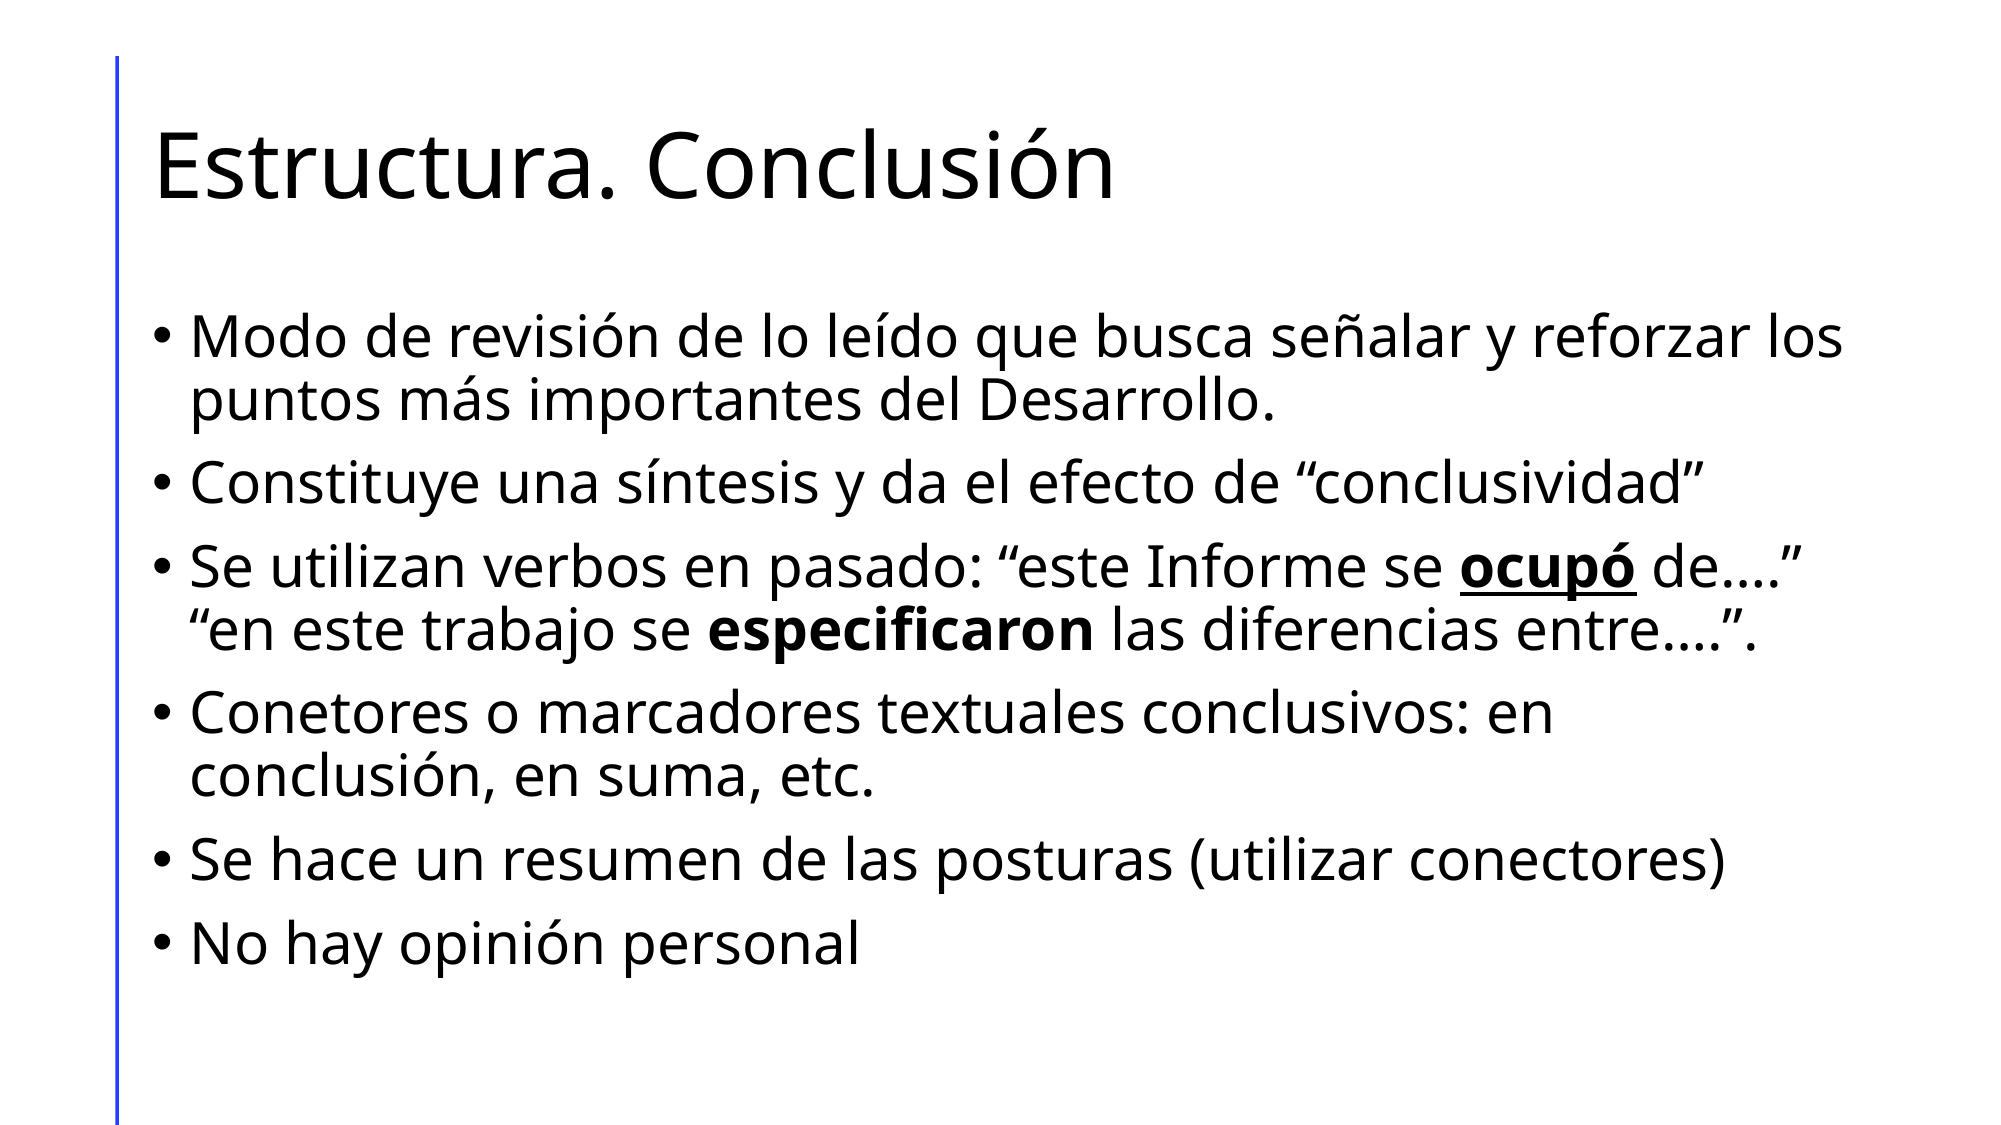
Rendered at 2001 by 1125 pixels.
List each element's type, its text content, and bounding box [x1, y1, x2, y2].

title Estructura. Conclusión [137, 59, 1863, 278]
list Modo de revisión de lo leído que busca señalar y reforzar los puntos más importantes del Desarrollo. Constituye una síntesis y da el efecto de “conclusividad” Se utilizan verbos en pasado: “este Informe se ocupó de….” “en este trabajo se especificaron las diferencias entre….”. Conetores o marcadores textuales conclusivos: en conclusión, en suma, etc. Se hace un resumen de las posturas (utilizar conectores) No hay opinión personal [137, 299, 1863, 1014]
